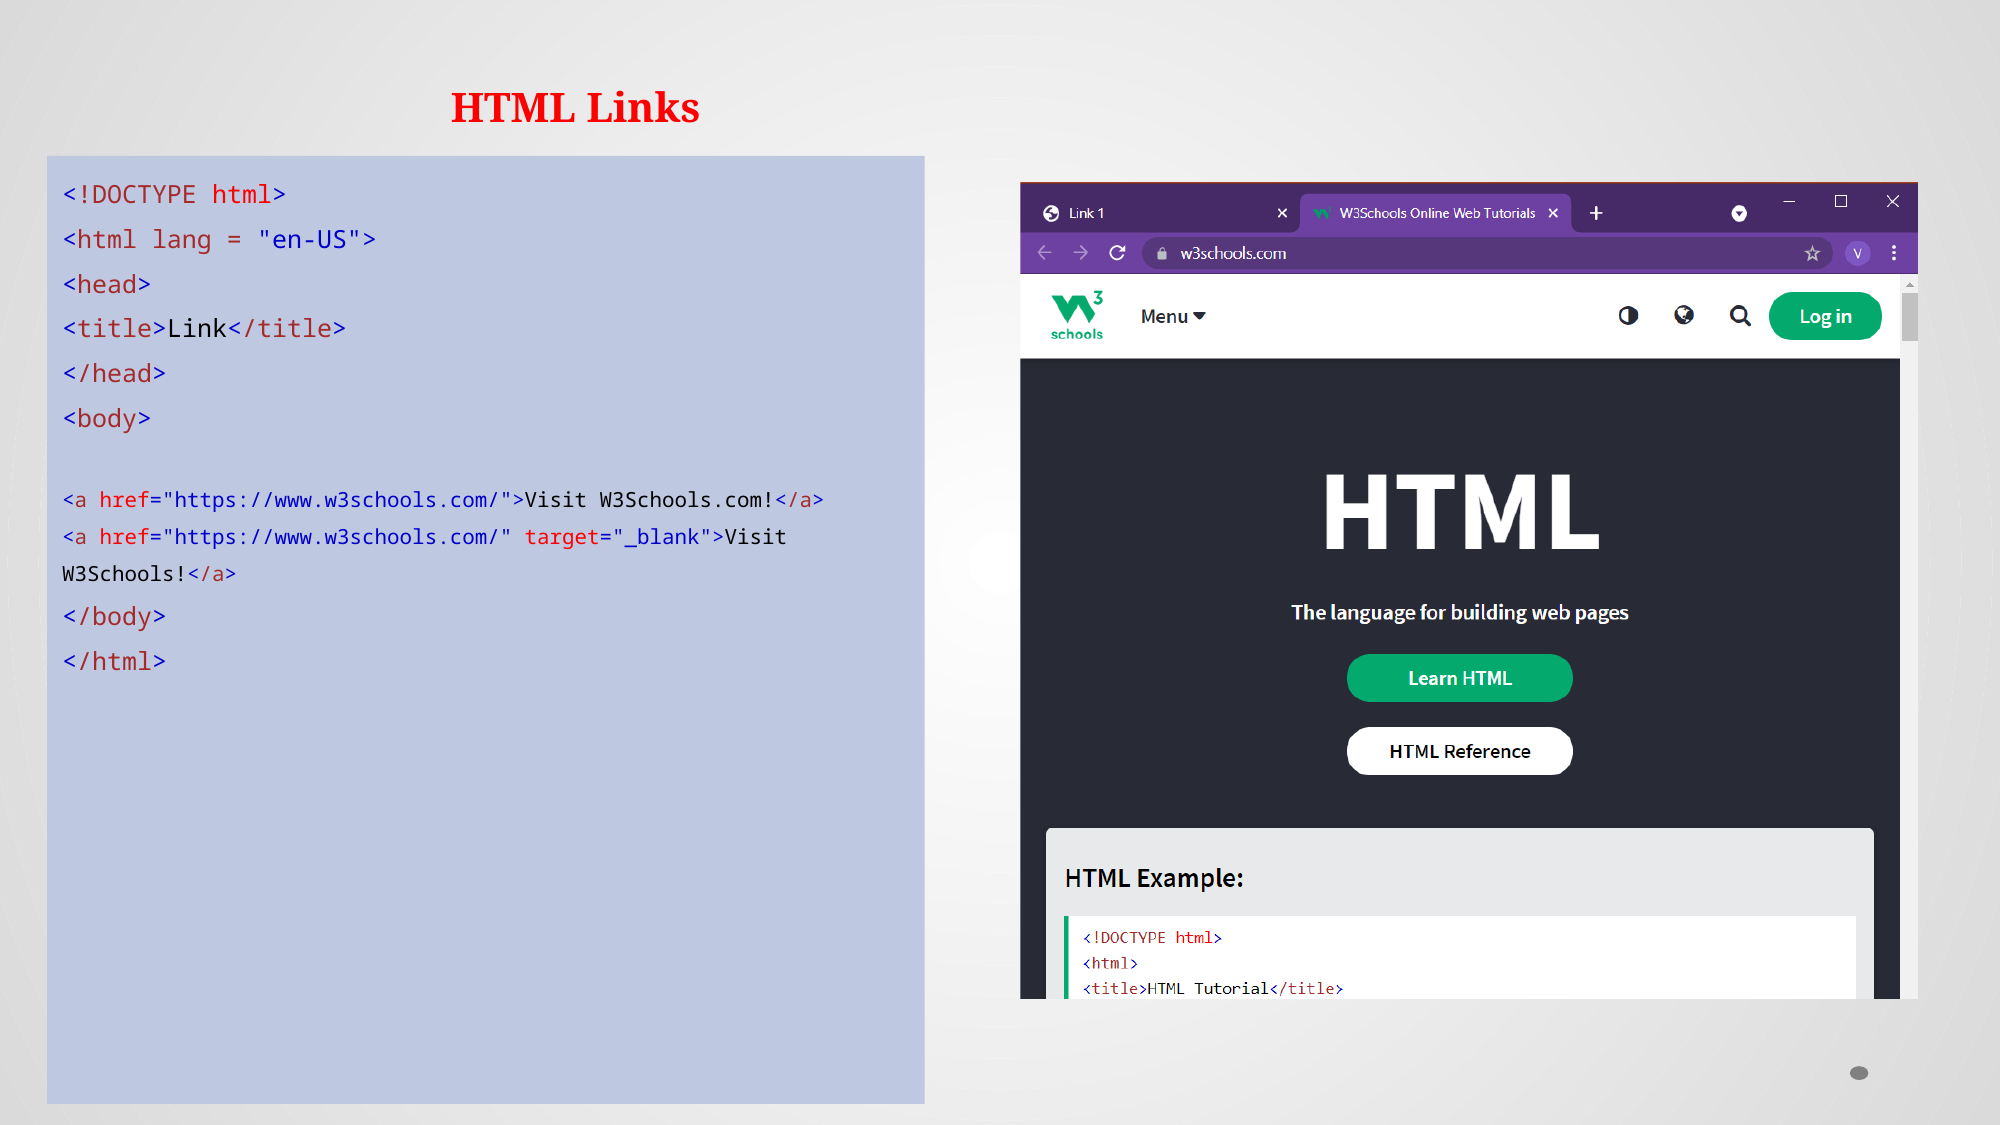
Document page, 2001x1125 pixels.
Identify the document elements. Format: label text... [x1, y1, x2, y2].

picture [1020, 181, 1919, 1000]
title HTML Links [187, 49, 965, 139]
list <!DOCTYPE html> <html lang = "en-US"> <head> <title>Link</title> </head> <body> <a href="https://www.w3schools.com/">Visit W3Schools.com!</a> <a href="https://www.w3schools.com/" target="_blank">Visit W3Schools!</a> </body> </html> [47, 155, 925, 1104]
